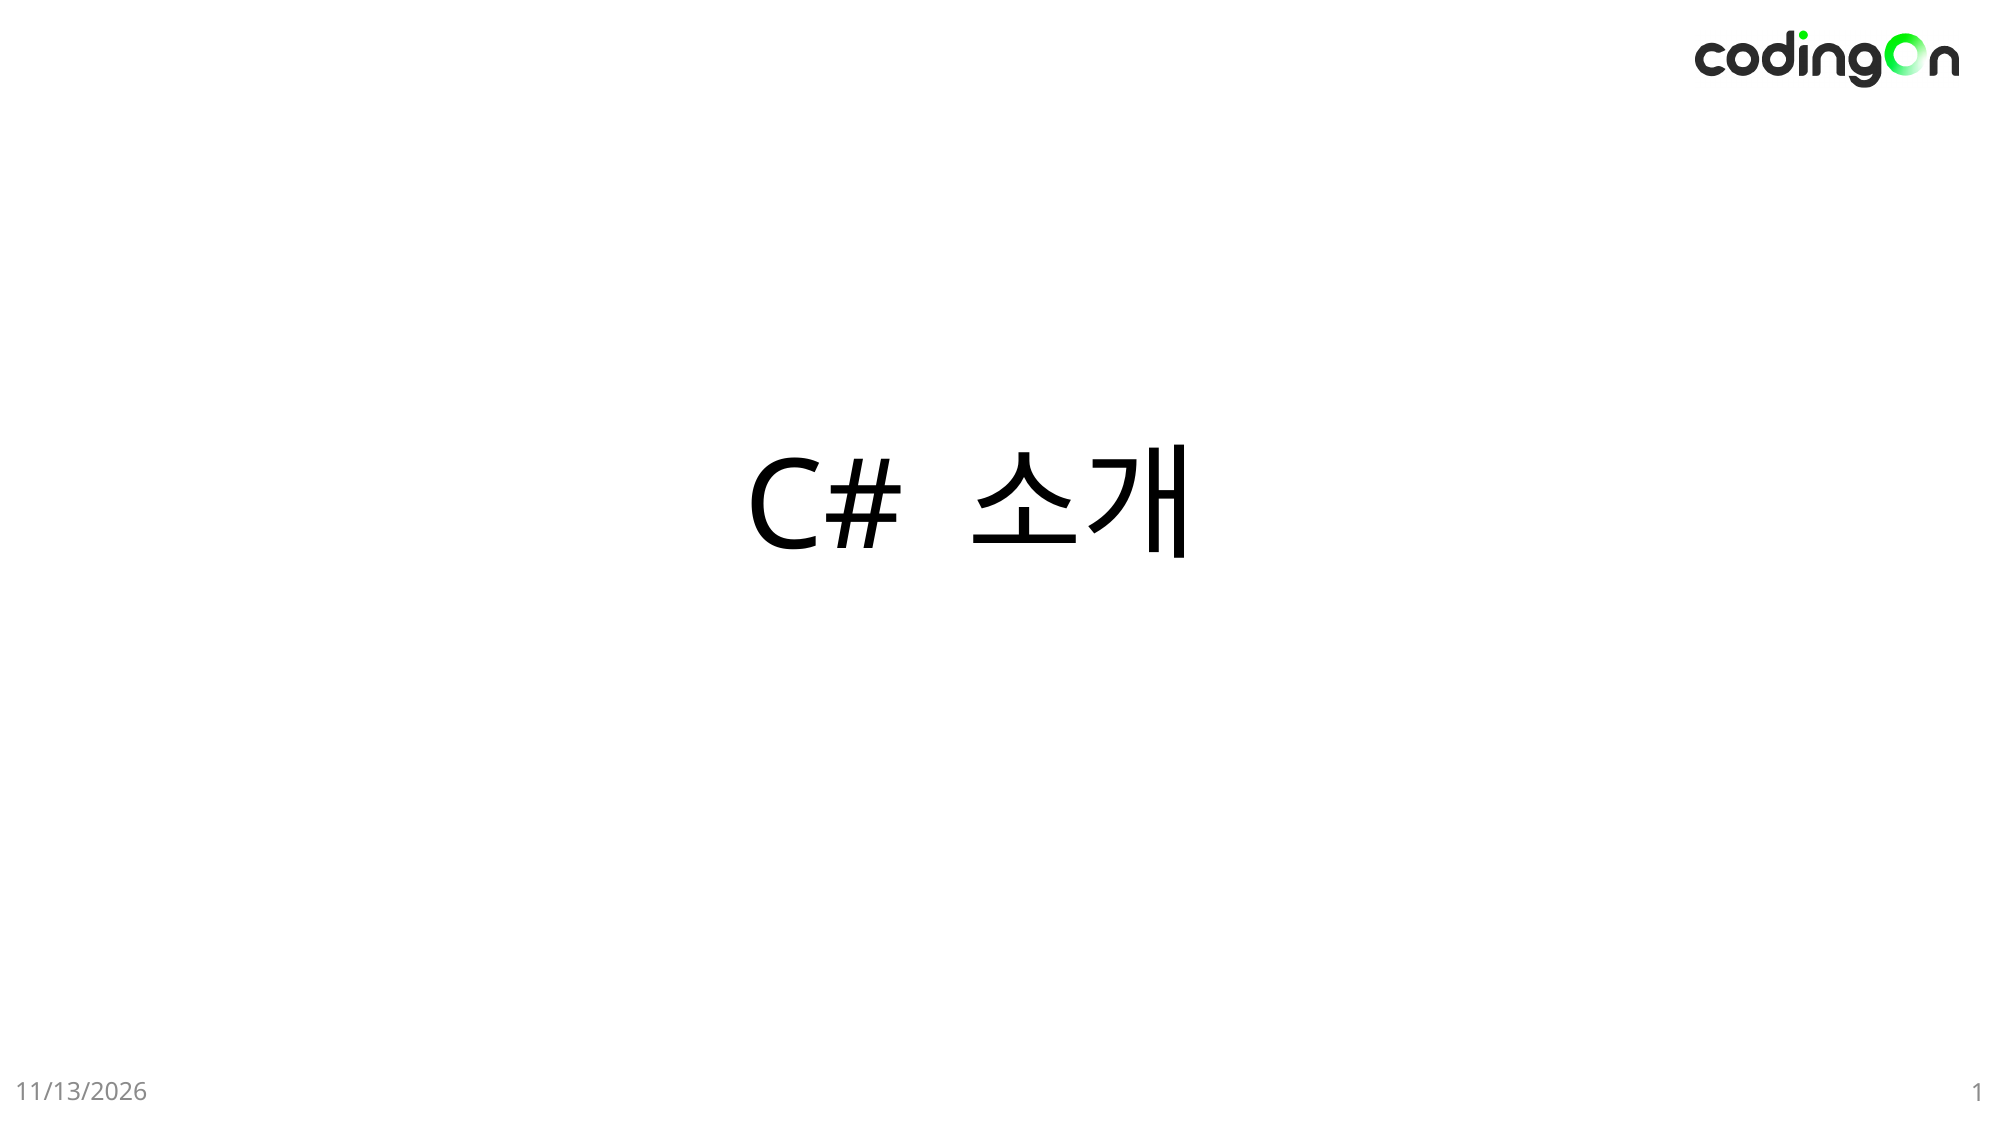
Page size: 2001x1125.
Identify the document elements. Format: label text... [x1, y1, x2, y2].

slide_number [0, 1062, 450, 1123]
picture [1695, 30, 1959, 88]
slide_number 1 [1550, 1063, 2000, 1124]
title C# 소개 [333, 413, 1609, 583]
